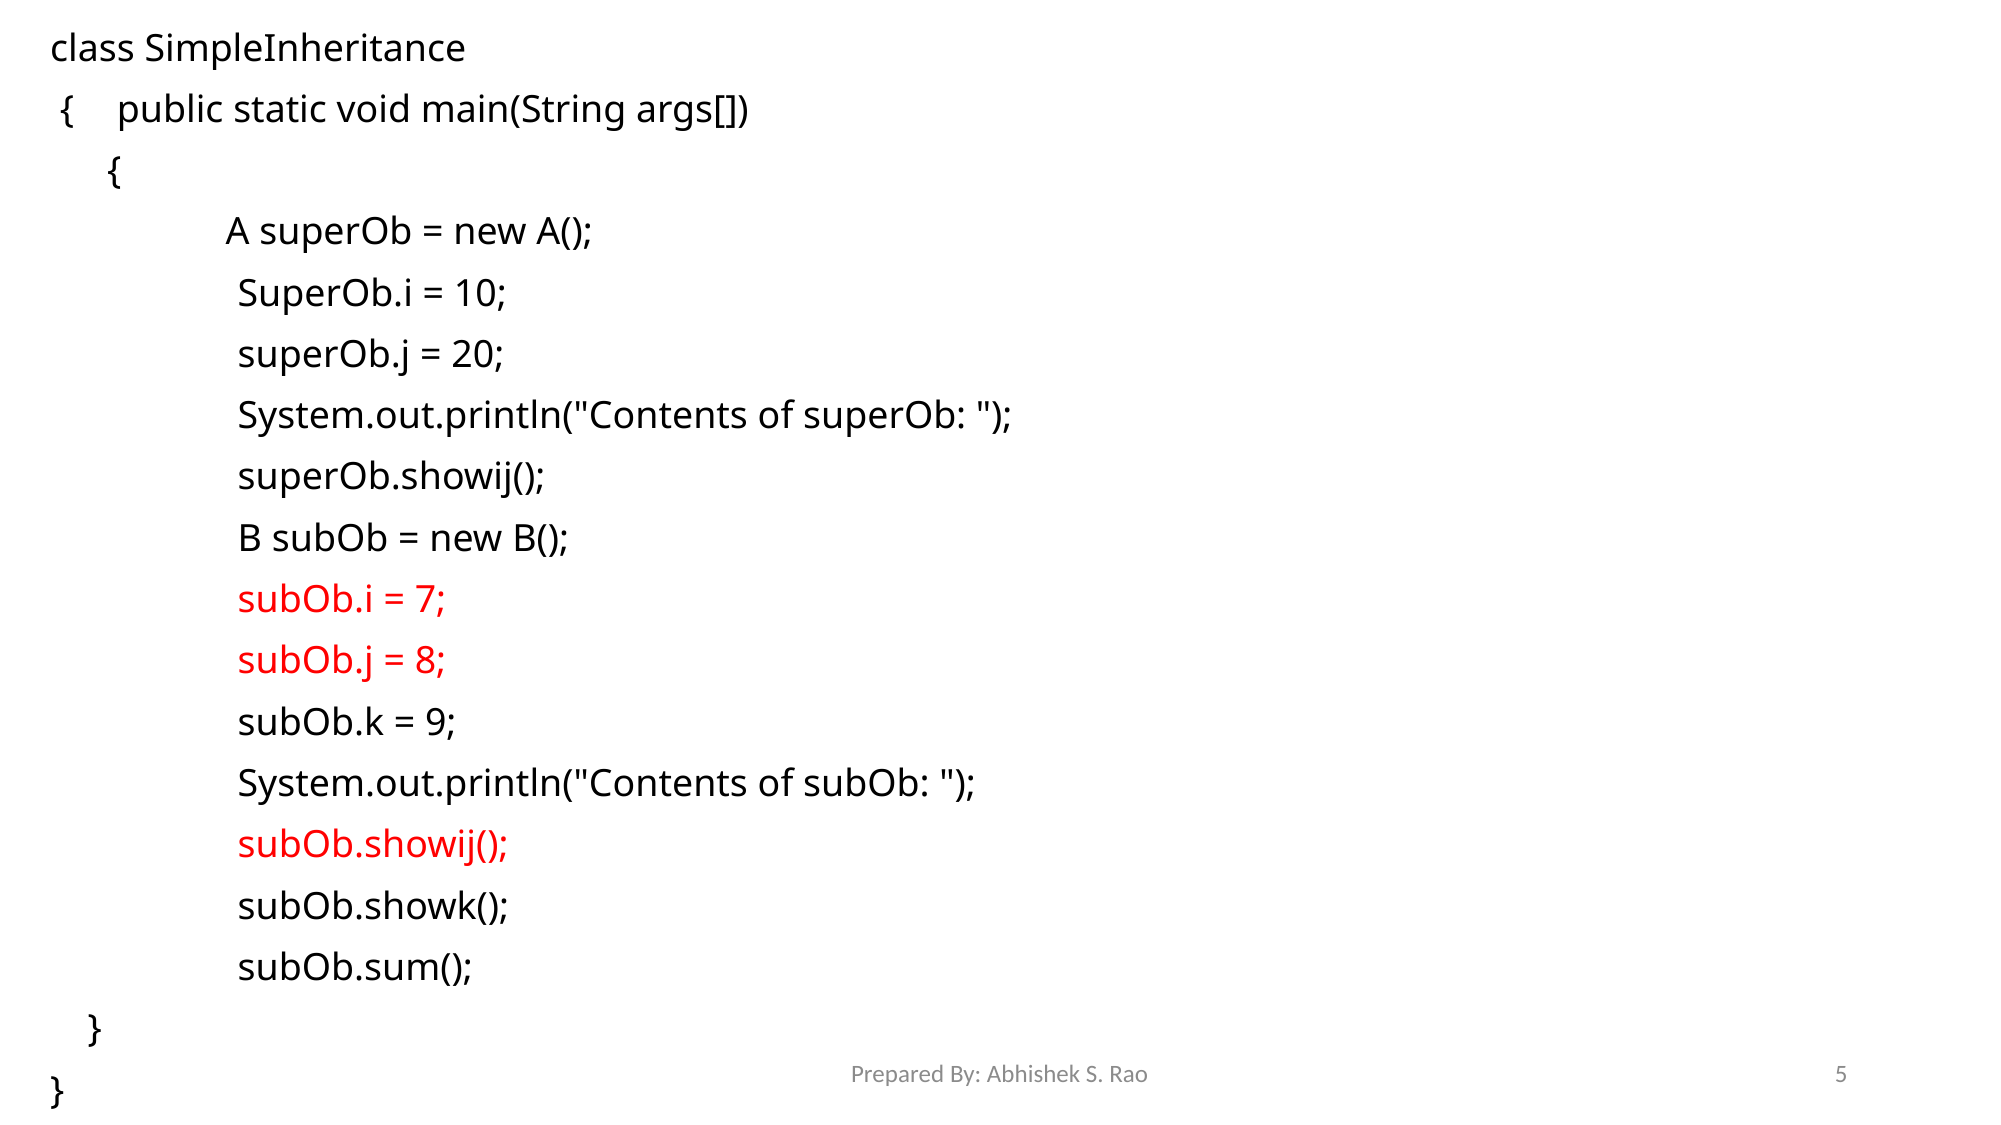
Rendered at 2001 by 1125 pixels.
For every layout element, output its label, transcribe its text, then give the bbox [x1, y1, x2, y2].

list class SimpleInheritance { public static void main(String args[]) { A superOb = new A(); SuperOb.i = 10; superOb.j = 20; System.out.println("Contents of superOb: "); superOb.showij(); B subOb = new B(); subOb.i = 7; subOb.j = 8; subOb.k = 9; System.out.println("Contents of subOb: "); subOb.showij(); subOb.showk(); subOb.sum(); } } [35, 21, 1957, 1102]
slide_number 5 [1412, 1042, 1863, 1103]
footer Prepared By: Abhishek S. Rao [662, 1042, 1338, 1103]
